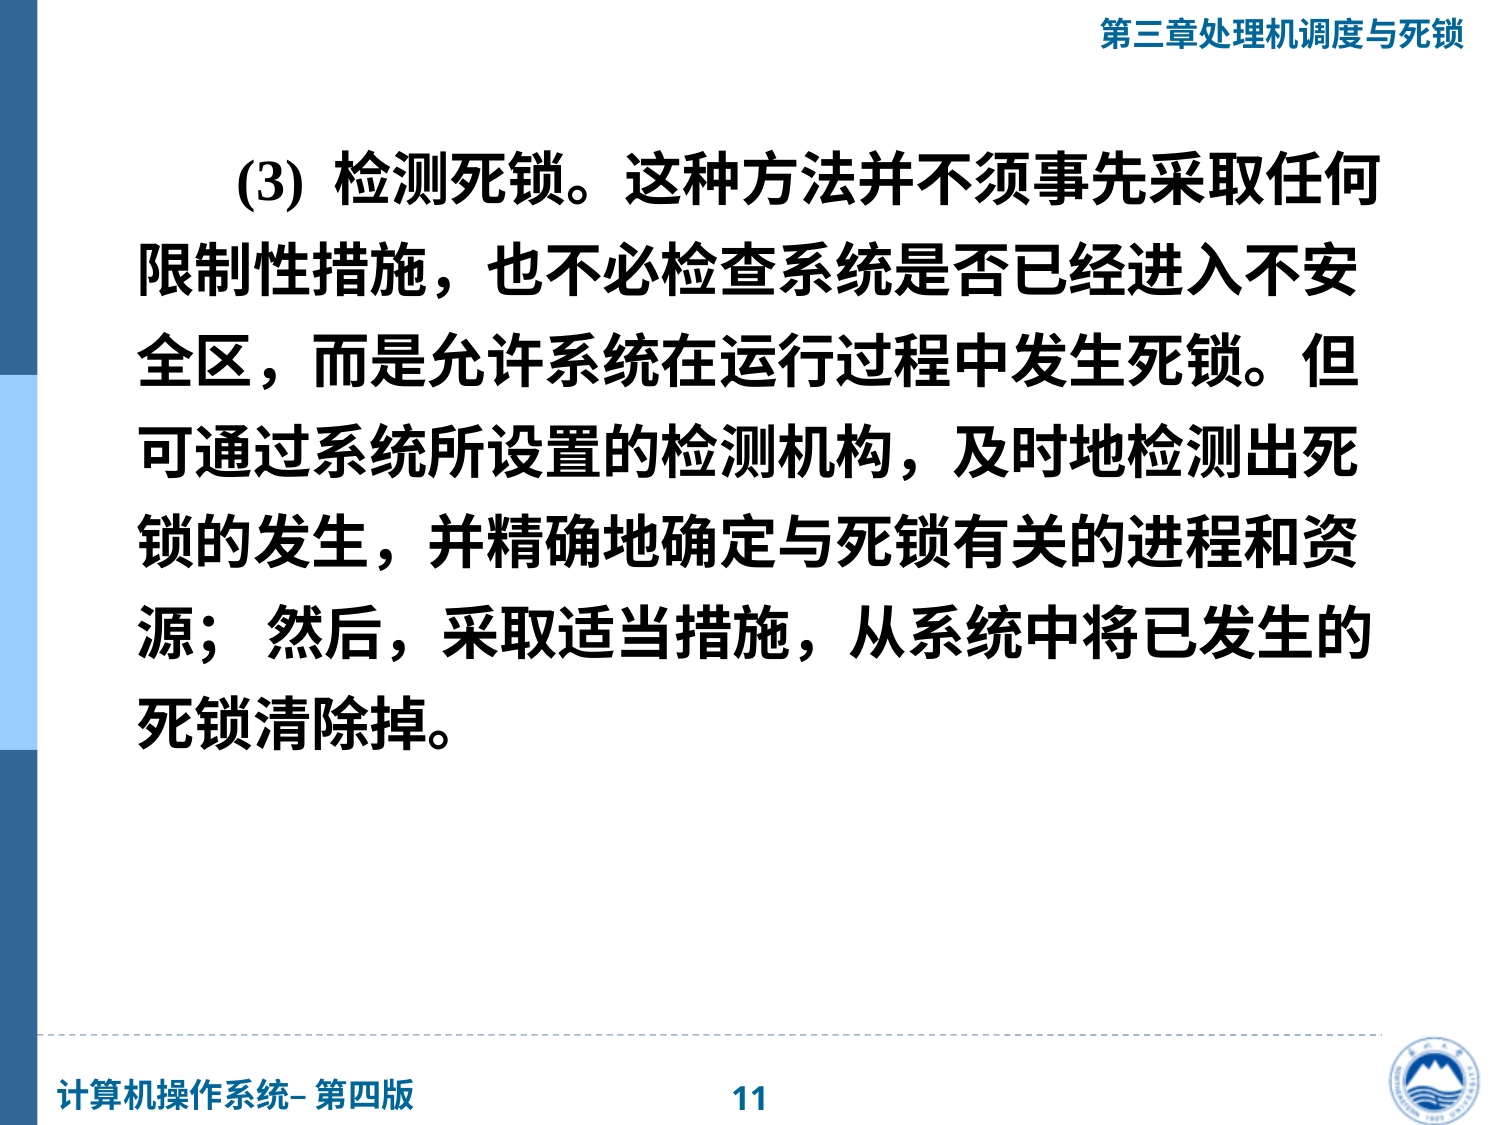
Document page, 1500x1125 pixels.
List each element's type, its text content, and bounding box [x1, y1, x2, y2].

list (3) 检测死锁。这种方法并不须事先采取任何限制性措施，也不必检查系统是否已经进入不安全区，而是允许系统在运行过程中发生死锁。但可通过系统所设置的检测机构，及时地检测出死锁的发生，并精确地确定与死锁有关的进程和资源； 然后，采取适当措施，从系统中将已发生的死锁清除掉。 [76, 113, 1424, 1000]
picture [1382, 1033, 1482, 1125]
